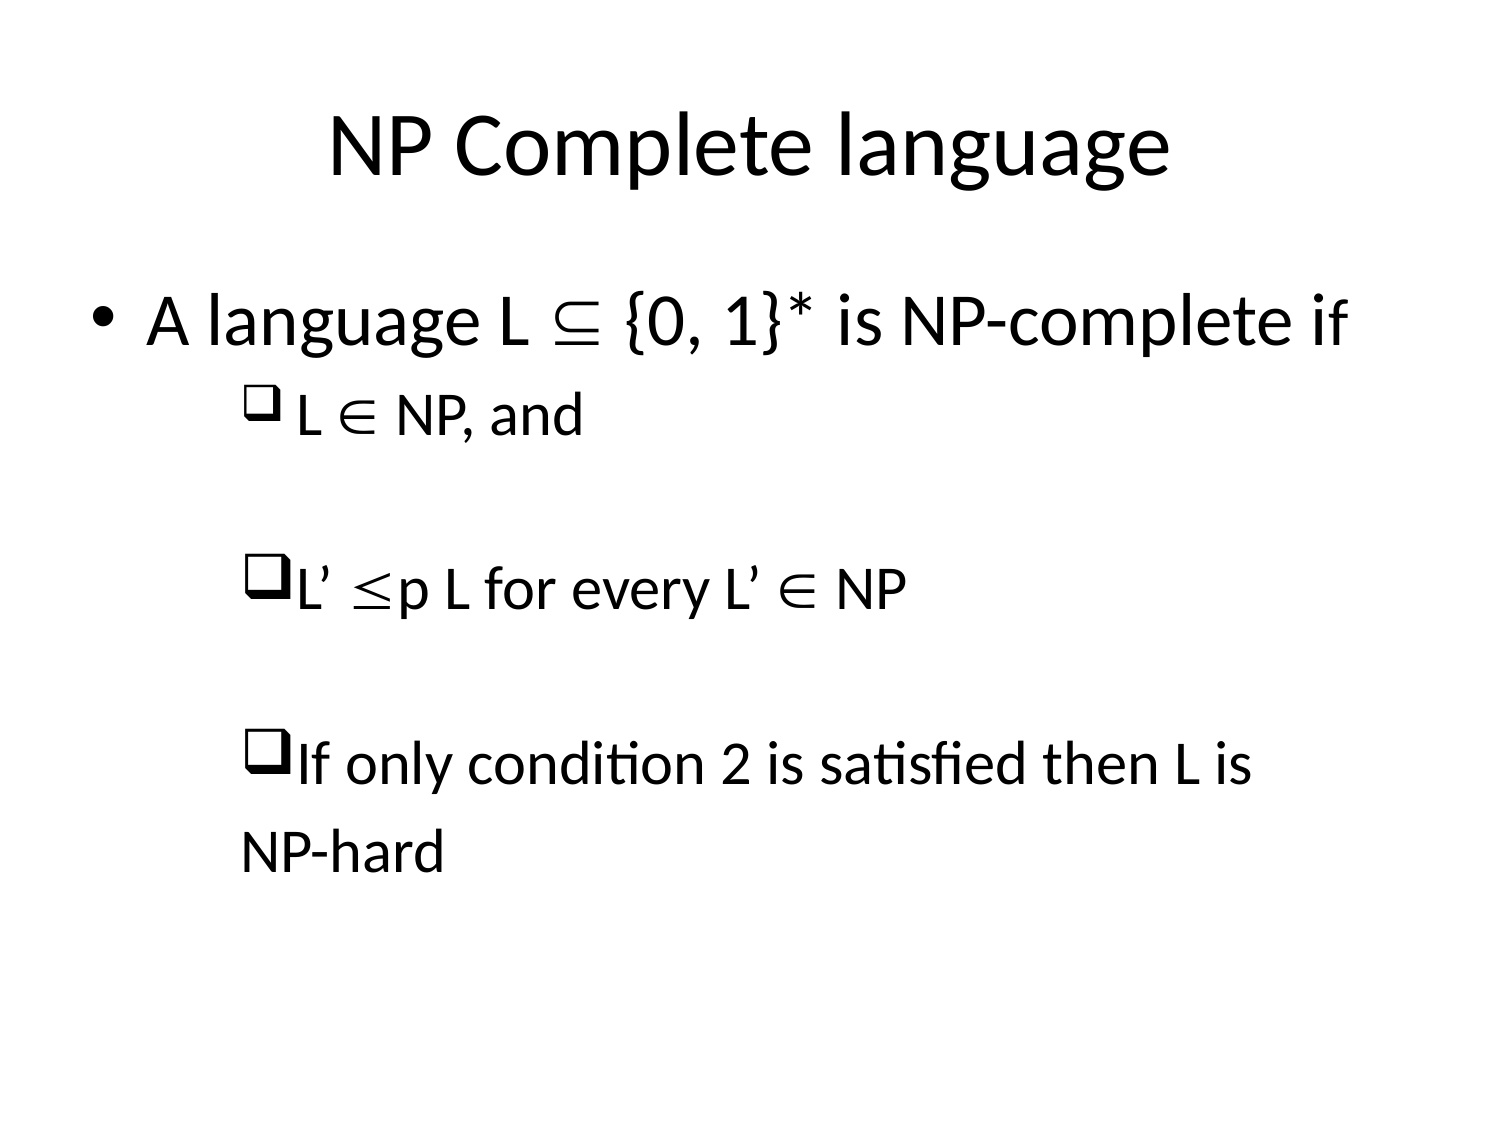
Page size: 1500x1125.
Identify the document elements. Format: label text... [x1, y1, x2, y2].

title NP Complete language [74, 44, 1426, 233]
list A language L  {0, 1}* is NP-complete if L  NP, and L’ p L for every L’  NP If only condition 2 is satisfied then L is NP-hard [74, 262, 1426, 1006]
